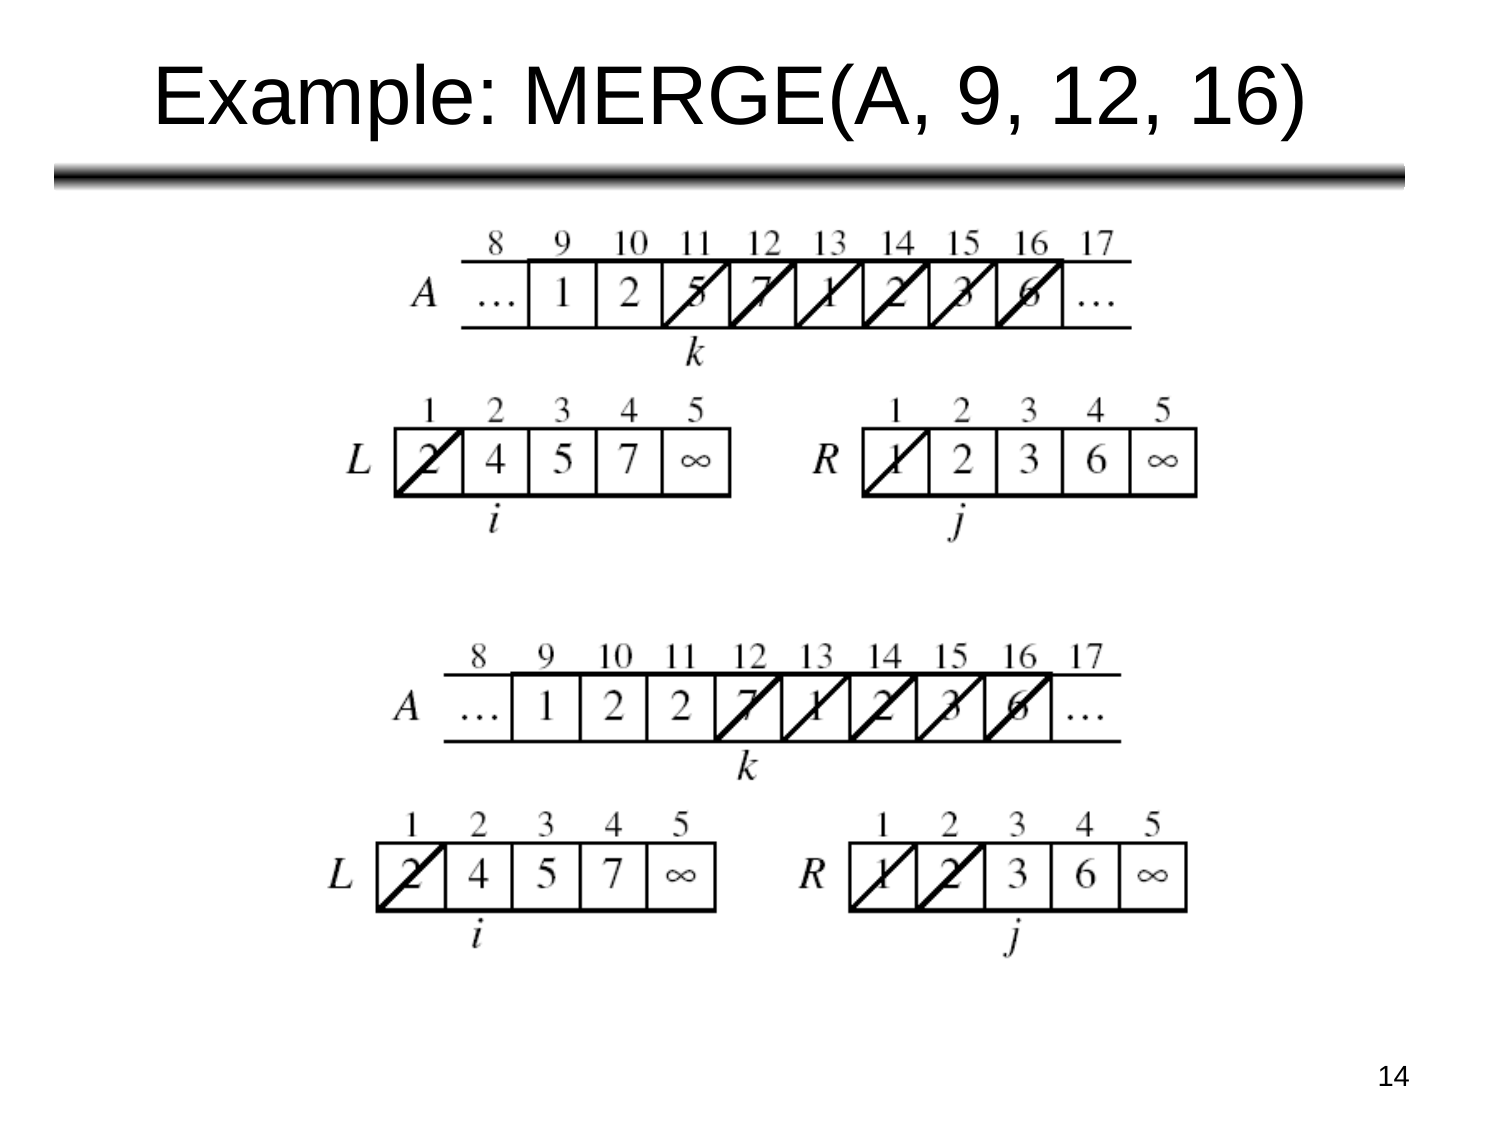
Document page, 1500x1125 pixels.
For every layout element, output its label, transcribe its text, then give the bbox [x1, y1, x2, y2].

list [321, 627, 1203, 971]
slide_number 14 [1074, 1049, 1425, 1103]
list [333, 220, 1216, 553]
title Example: MERGE(A, 9, 12, 16) [55, 16, 1406, 166]
